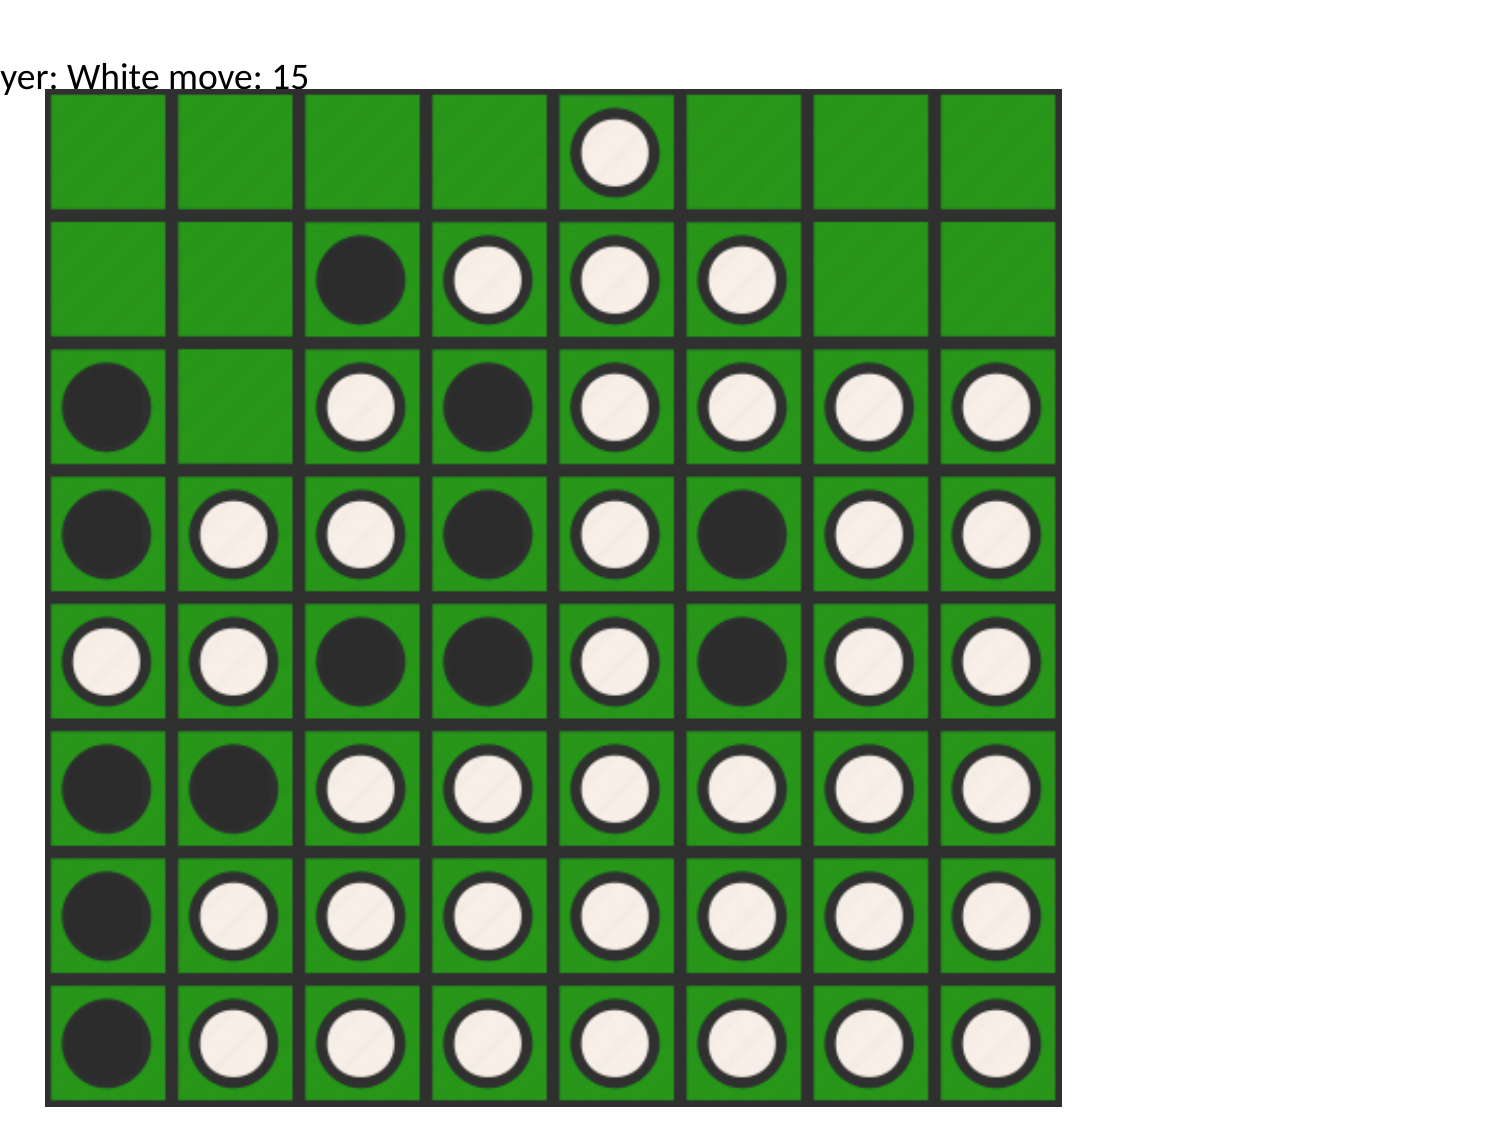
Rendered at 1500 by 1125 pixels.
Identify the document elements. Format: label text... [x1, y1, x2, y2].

text_box turn: 48 player: White move: 15 [0, 44, 325, 105]
picture [44, 89, 1062, 1107]
